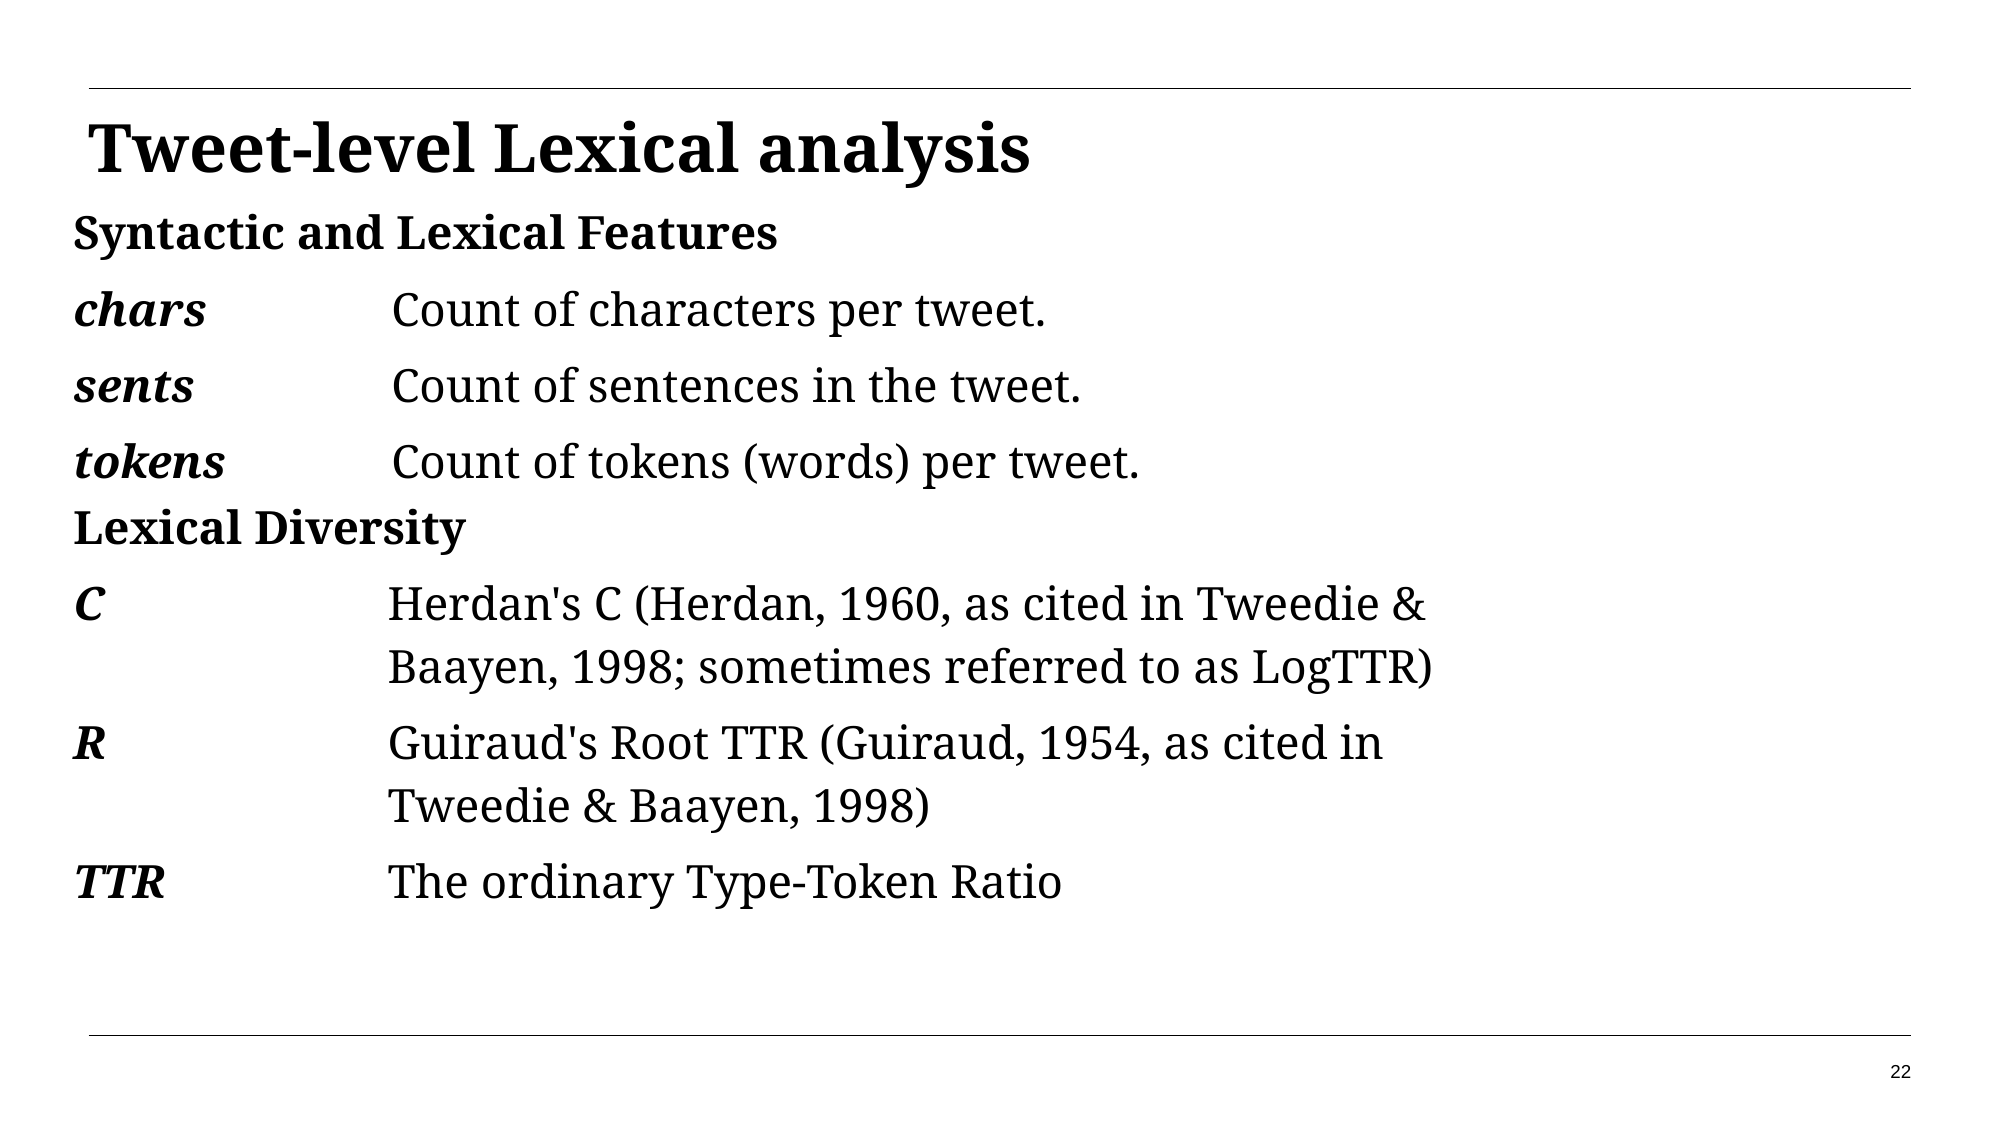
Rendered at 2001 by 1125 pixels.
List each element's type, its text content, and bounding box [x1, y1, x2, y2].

table_cell C [66, 565, 380, 704]
table_cell sents [66, 347, 384, 423]
slide_number 22 [1786, 1060, 1912, 1096]
table_cell Guiraud's Root TTR (Guiraud, 1954, as cited in Tweedie & Baayen, 1998) [380, 704, 1470, 843]
table_cell R [66, 704, 380, 843]
table_cell TTR [66, 843, 380, 919]
table_cell The ordinary Type-Token Ratio [380, 843, 1470, 919]
title Tweet-level Lexical analysis [88, 105, 1911, 251]
table_header Lexical Diversity [66, 489, 1470, 565]
table_cell Count of tokens (words) per tweet. [384, 423, 1470, 489]
table_cell chars [66, 270, 384, 347]
table_header Syntactic and Lexical Features [66, 194, 1470, 270]
table_cell tokens [66, 423, 384, 489]
table_cell Count of characters per tweet. [384, 270, 1470, 347]
table_cell Herdan's C (Herdan, 1960, as cited in Tweedie & Baayen, 1998; sometimes referred to as LogTTR) [380, 565, 1470, 704]
table_cell Count of sentences in the tweet. [384, 347, 1470, 423]
